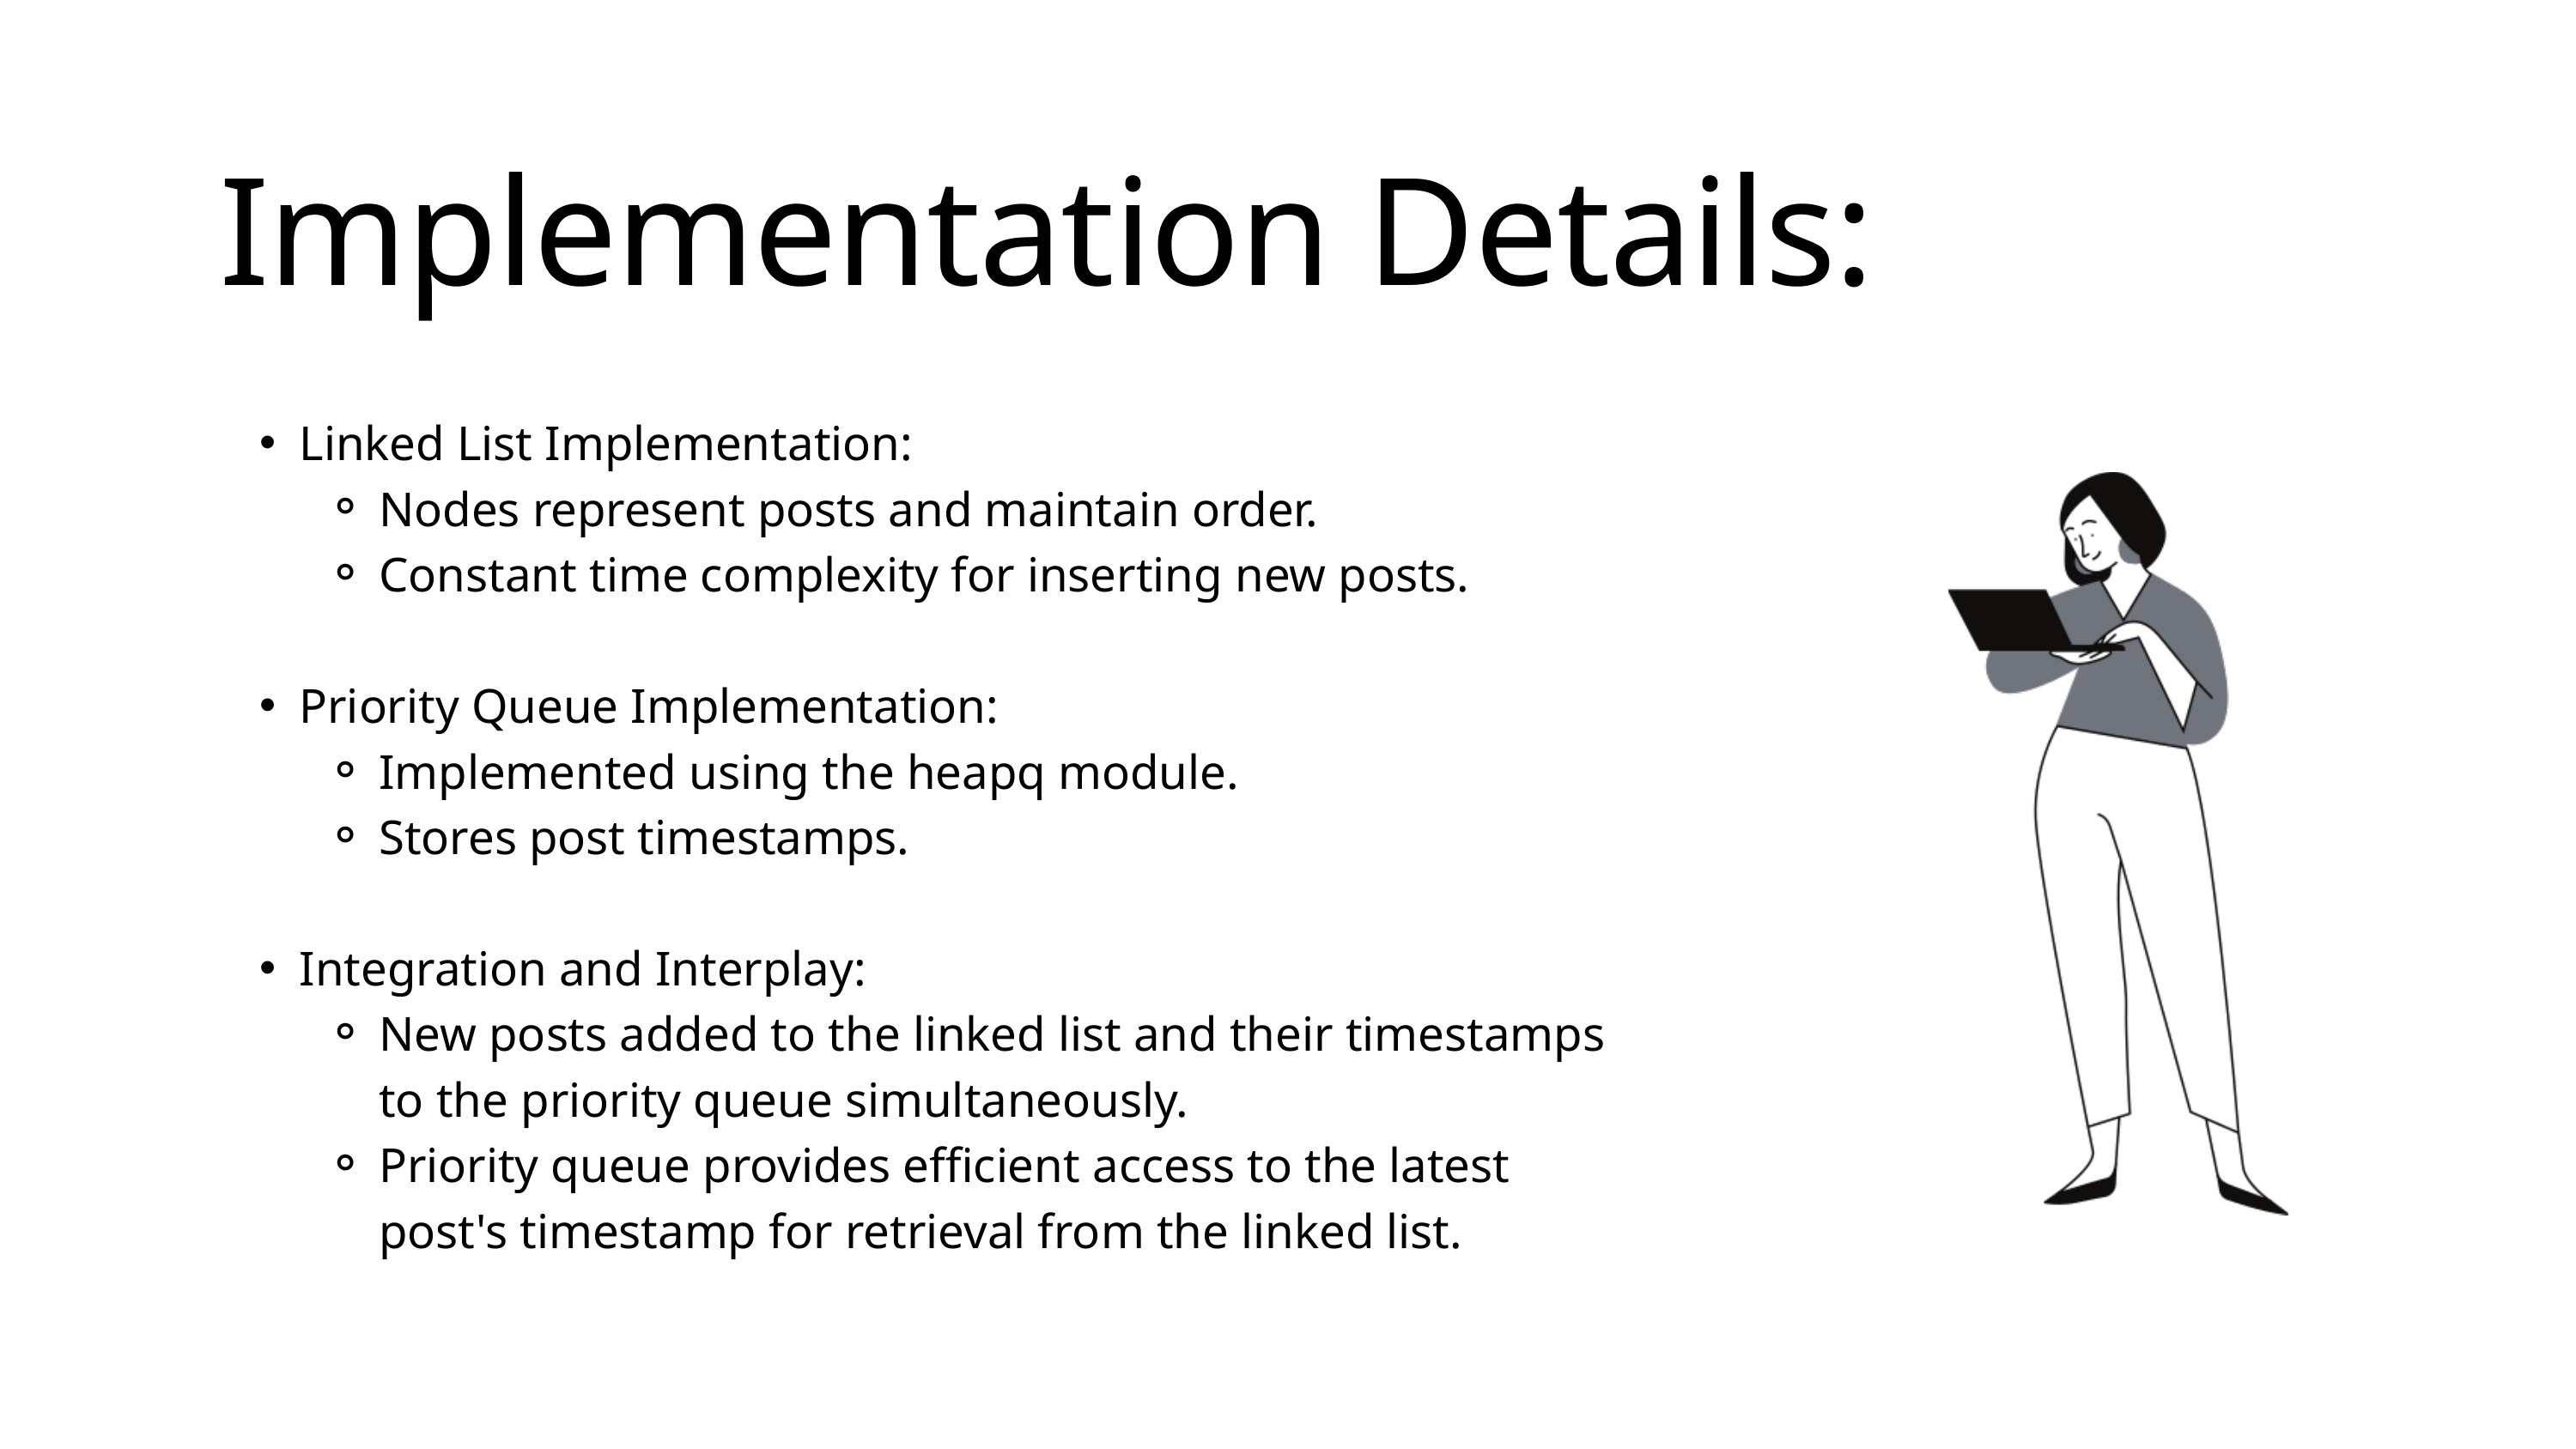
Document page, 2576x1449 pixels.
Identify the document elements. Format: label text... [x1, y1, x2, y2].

text_box Implementation Details: [219, 166, 2188, 465]
text_box Linked List Implementation: Nodes represent posts and maintain order. Constant time complexity for inserting new posts. Priority Queue Implementation: Implemented using the heapq module. Stores post timestamps. Integration and Interplay: New posts added to the linked list and their timestamps to the priority queue simultaneously. Priority queue provides efficient access to the latest post's timestamp for retrieval from the linked list. [219, 404, 1649, 1324]
text_box [1947, 472, 2289, 1216]
